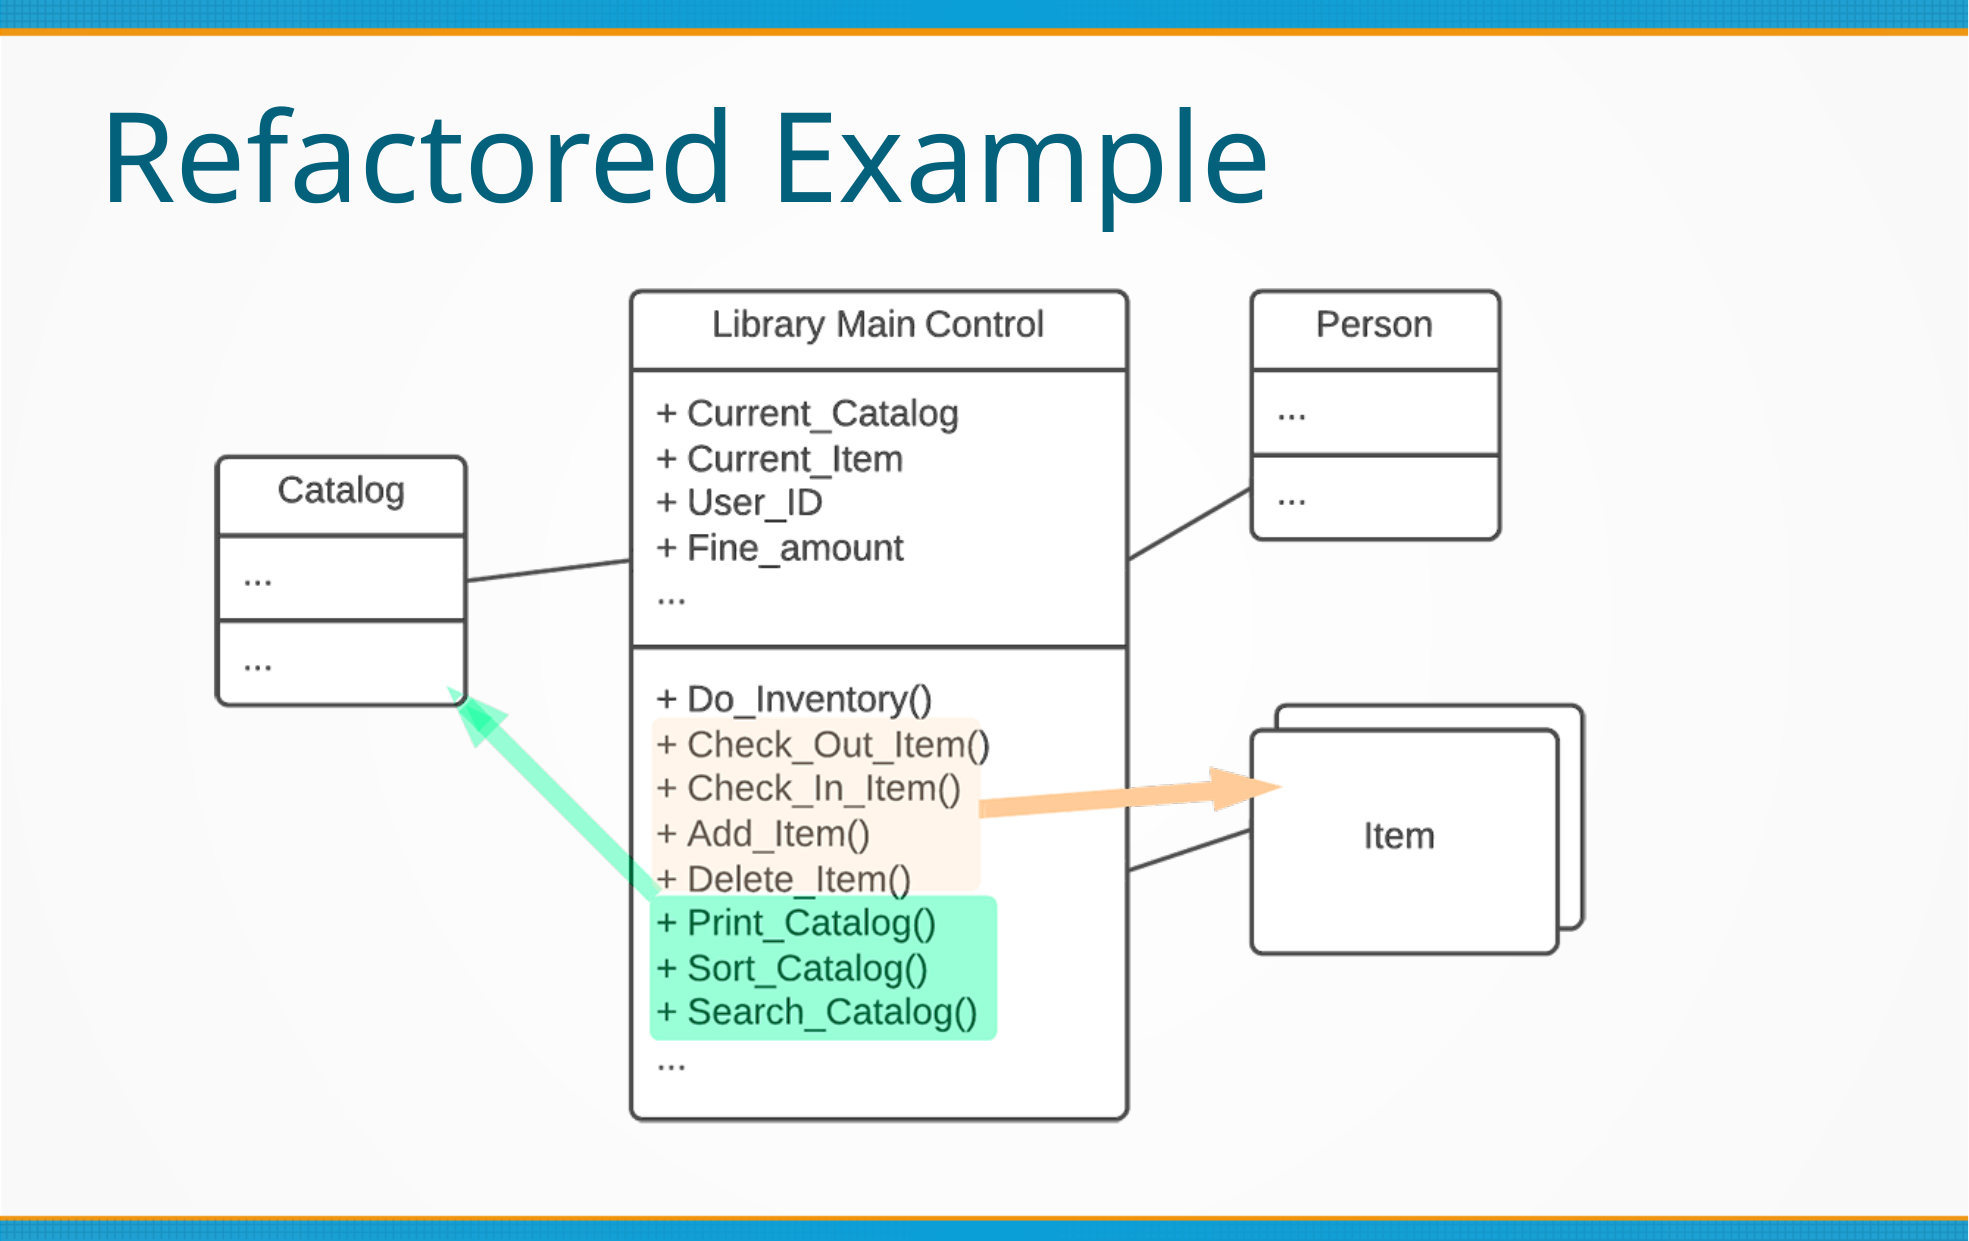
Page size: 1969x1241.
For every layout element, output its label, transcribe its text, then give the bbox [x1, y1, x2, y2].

picture [0, 0, 1969, 1241]
text_box Refactored Example [98, 49, 1870, 257]
